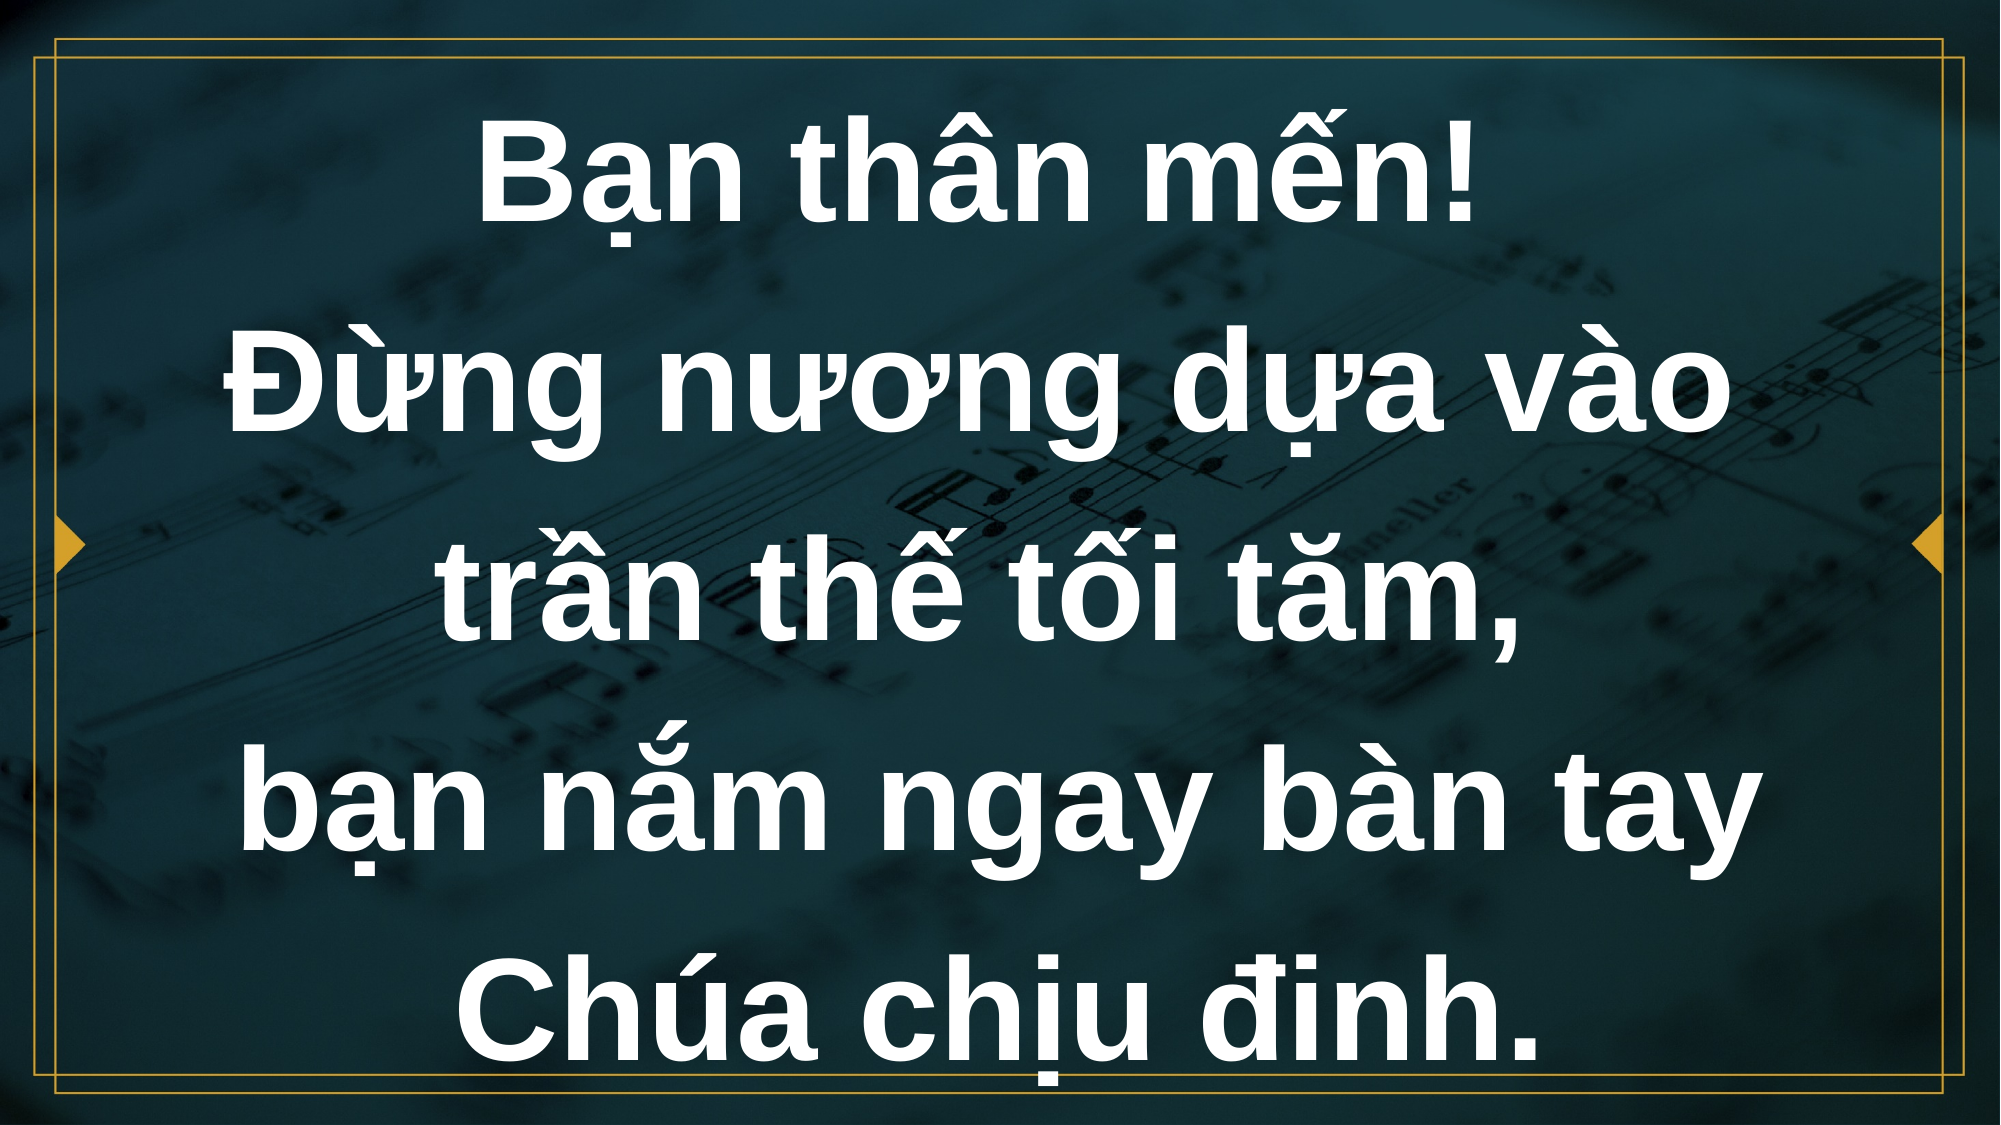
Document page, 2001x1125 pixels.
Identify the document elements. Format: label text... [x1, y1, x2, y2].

picture [0, 0, 2000, 1125]
title Bạn thân mến! Ðừng nương dựa vào trần thế tối tăm, bạn nắm ngay bàn tay Chúa chịu đinh. [55, 53, 1945, 1077]
